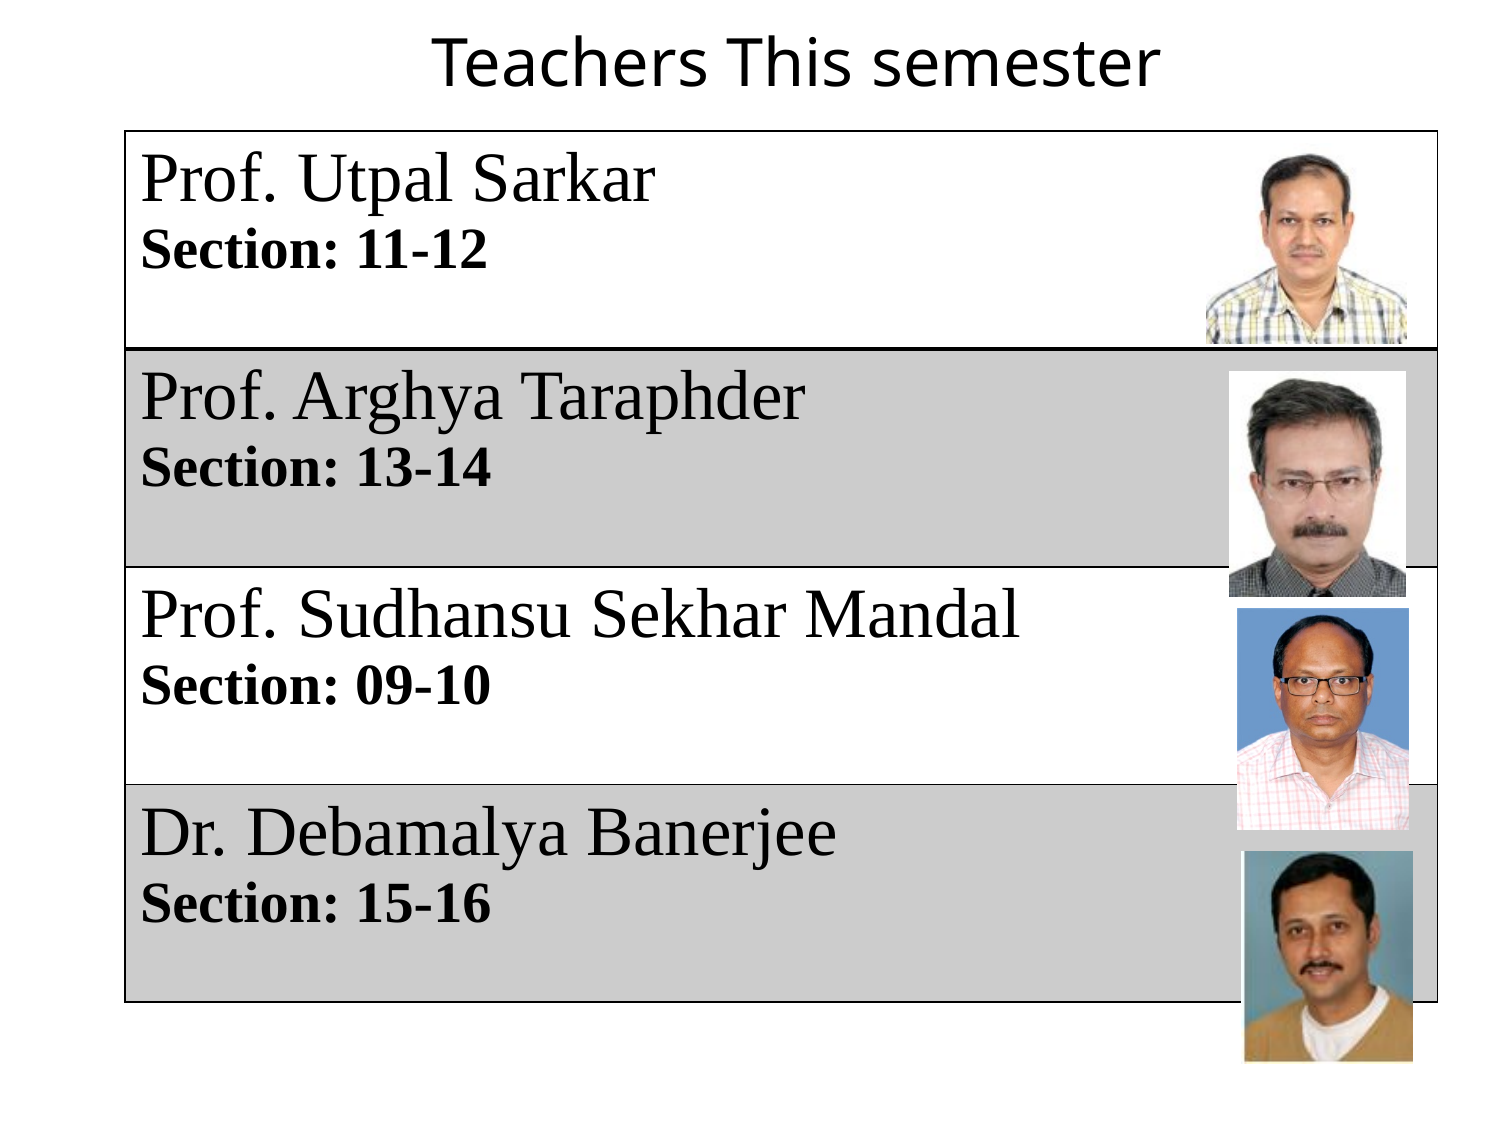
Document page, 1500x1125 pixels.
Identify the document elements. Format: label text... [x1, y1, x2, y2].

table_cell Prof. Arghya Taraphder Section: 13-14 [126, 351, 1437, 566]
table_cell Dr. Debamalya Banerjee Section: 15-16 [126, 785, 1437, 1001]
picture [1229, 371, 1406, 597]
text_box Teachers This semester [416, 12, 1178, 108]
picture [1240, 851, 1413, 1064]
picture [1237, 608, 1410, 830]
table_cell Prof. Sudhansu Sekhar Mandal Section: 09-10 [126, 568, 1437, 784]
picture [1206, 143, 1408, 344]
table_header Prof. Utpal Sarkar Section: 11-12 [126, 132, 1437, 347]
